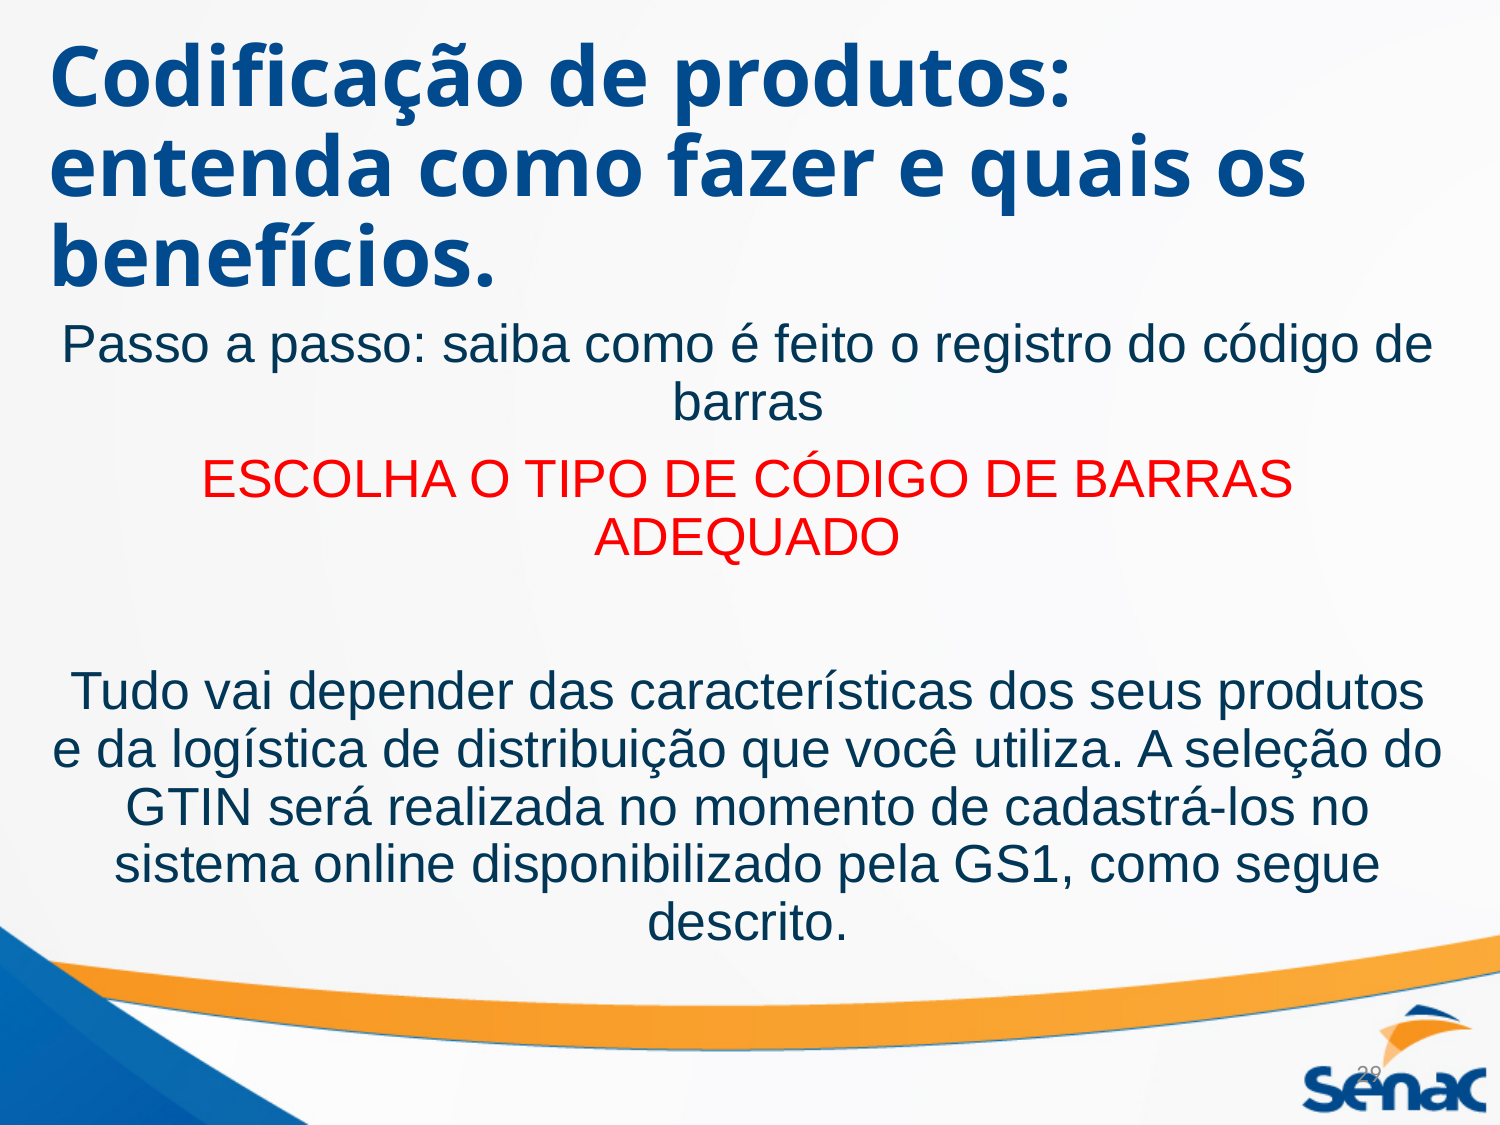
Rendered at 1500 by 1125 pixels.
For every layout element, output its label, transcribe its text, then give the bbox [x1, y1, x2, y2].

text_box Passo a passo: saiba como é feito o registro do código de barras ESCOLHA O TIPO DE CÓDIGO DE BARRAS ADEQUADO Tudo vai depender das características dos seus produtos e da logística de distribuição que você utiliza. A seleção do GTIN será realizada no momento de cadastrá-los no sistema online disponibilizado pela GS1, como segue descrito. [51, 309, 1446, 963]
picture [0, 0, 1500, 1125]
slide_number 29 [1059, 1042, 1397, 1103]
title Codificação de produtos: entenda como fazer e quais os benefícios. [33, 60, 1328, 278]
